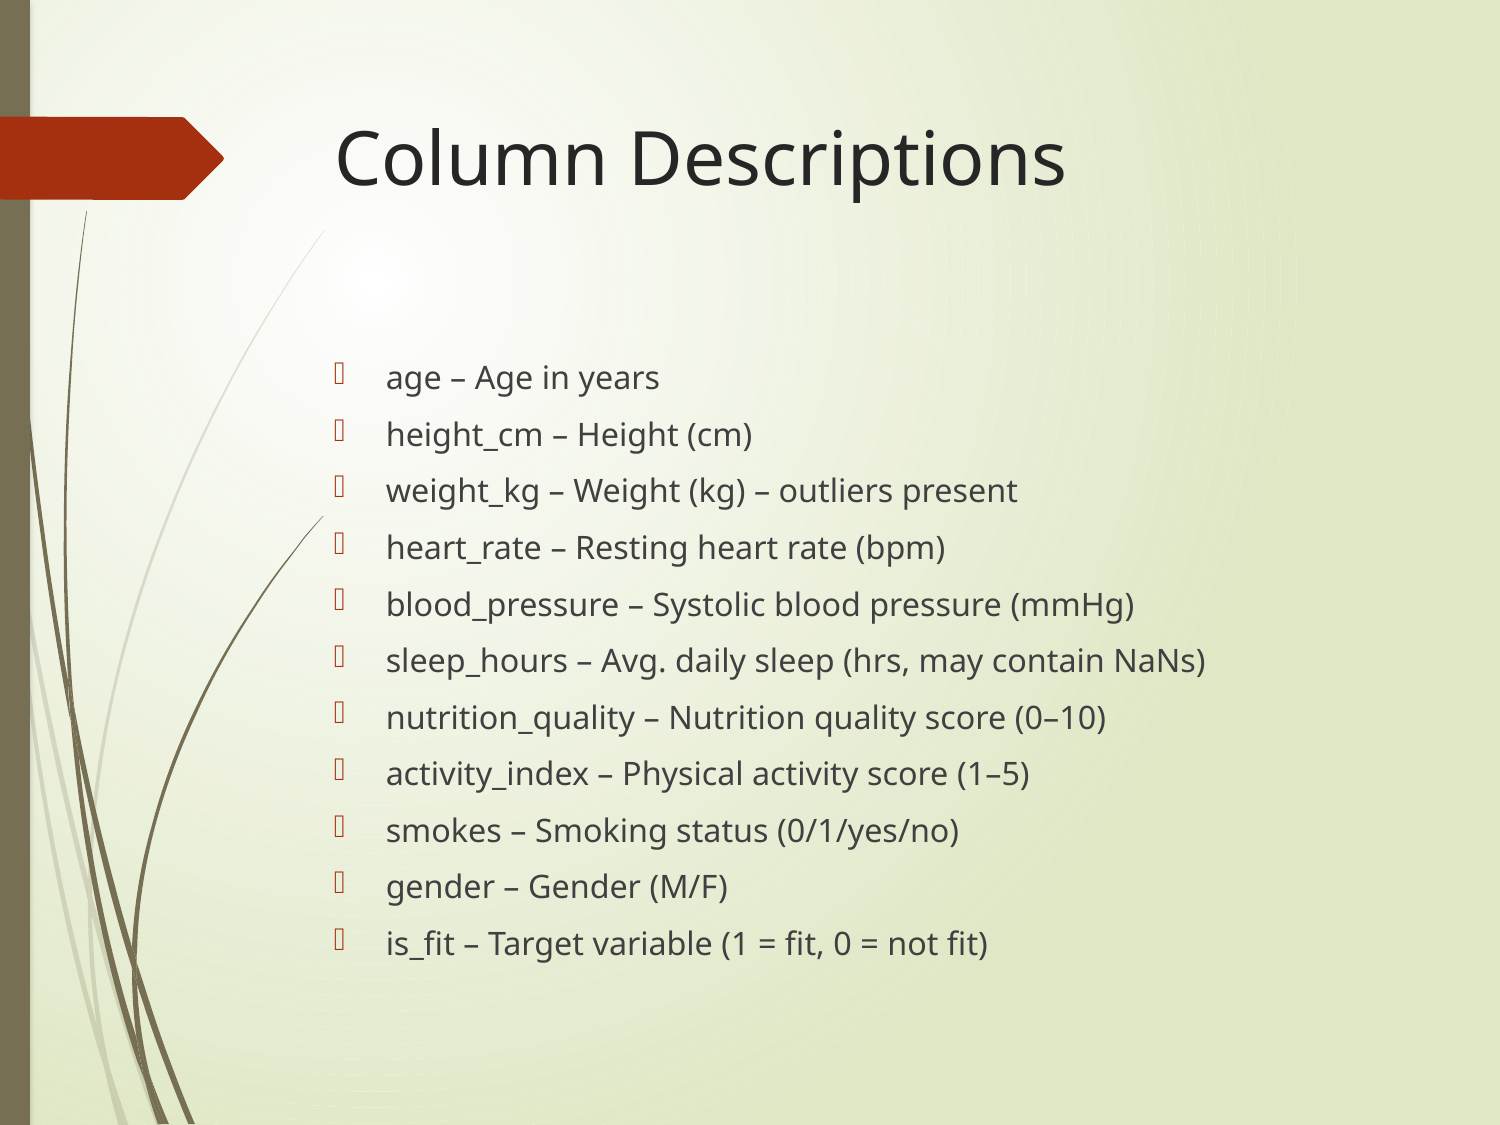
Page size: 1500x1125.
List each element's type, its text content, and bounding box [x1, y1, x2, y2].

title Column Descriptions [319, 102, 1400, 313]
list age – Age in years height_cm – Height (cm) weight_kg – Weight (kg) – outliers present heart_rate – Resting heart rate (bpm) blood_pressure – Systolic blood pressure (mmHg) sleep_hours – Avg. daily sleep (hrs, may contain NaNs) nutrition_quality – Nutrition quality score (0–10) activity_index – Physical activity score (1–5) smokes – Smoking status (0/1/yes/no) gender – Gender (M/F) is_fit – Target variable (1 = fit, 0 = not fit) [318, 350, 1400, 970]
